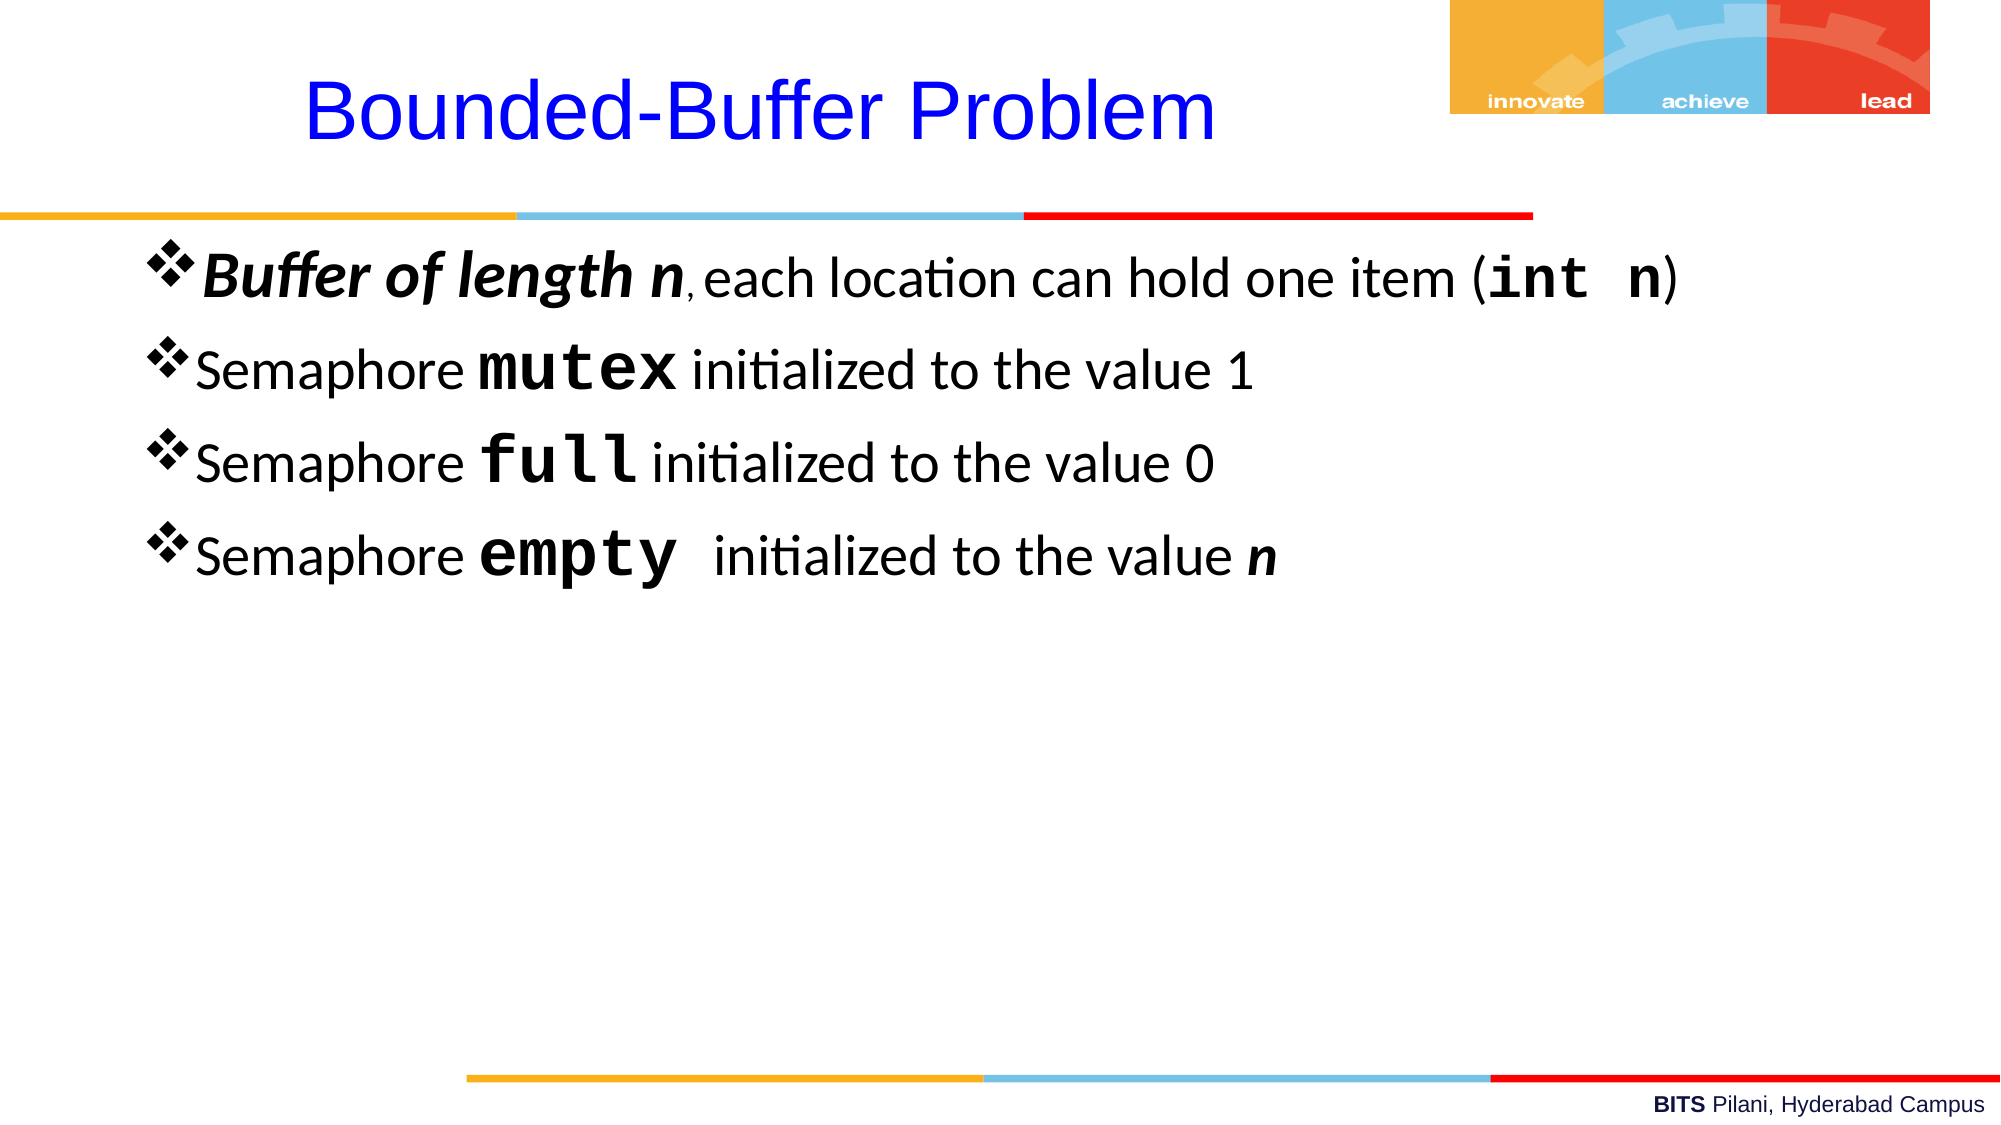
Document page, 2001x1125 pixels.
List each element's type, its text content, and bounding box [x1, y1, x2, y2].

picture [1449, 0, 1930, 114]
text_box Buffer of length n, each location can hold one item (int n) Semaphore mutex initialized to the value 1 Semaphore full initialized to the value 0 Semaphore empty initialized to the value n [127, 232, 2000, 976]
text_box Bounded-Buffer Problem [62, 48, 1459, 164]
